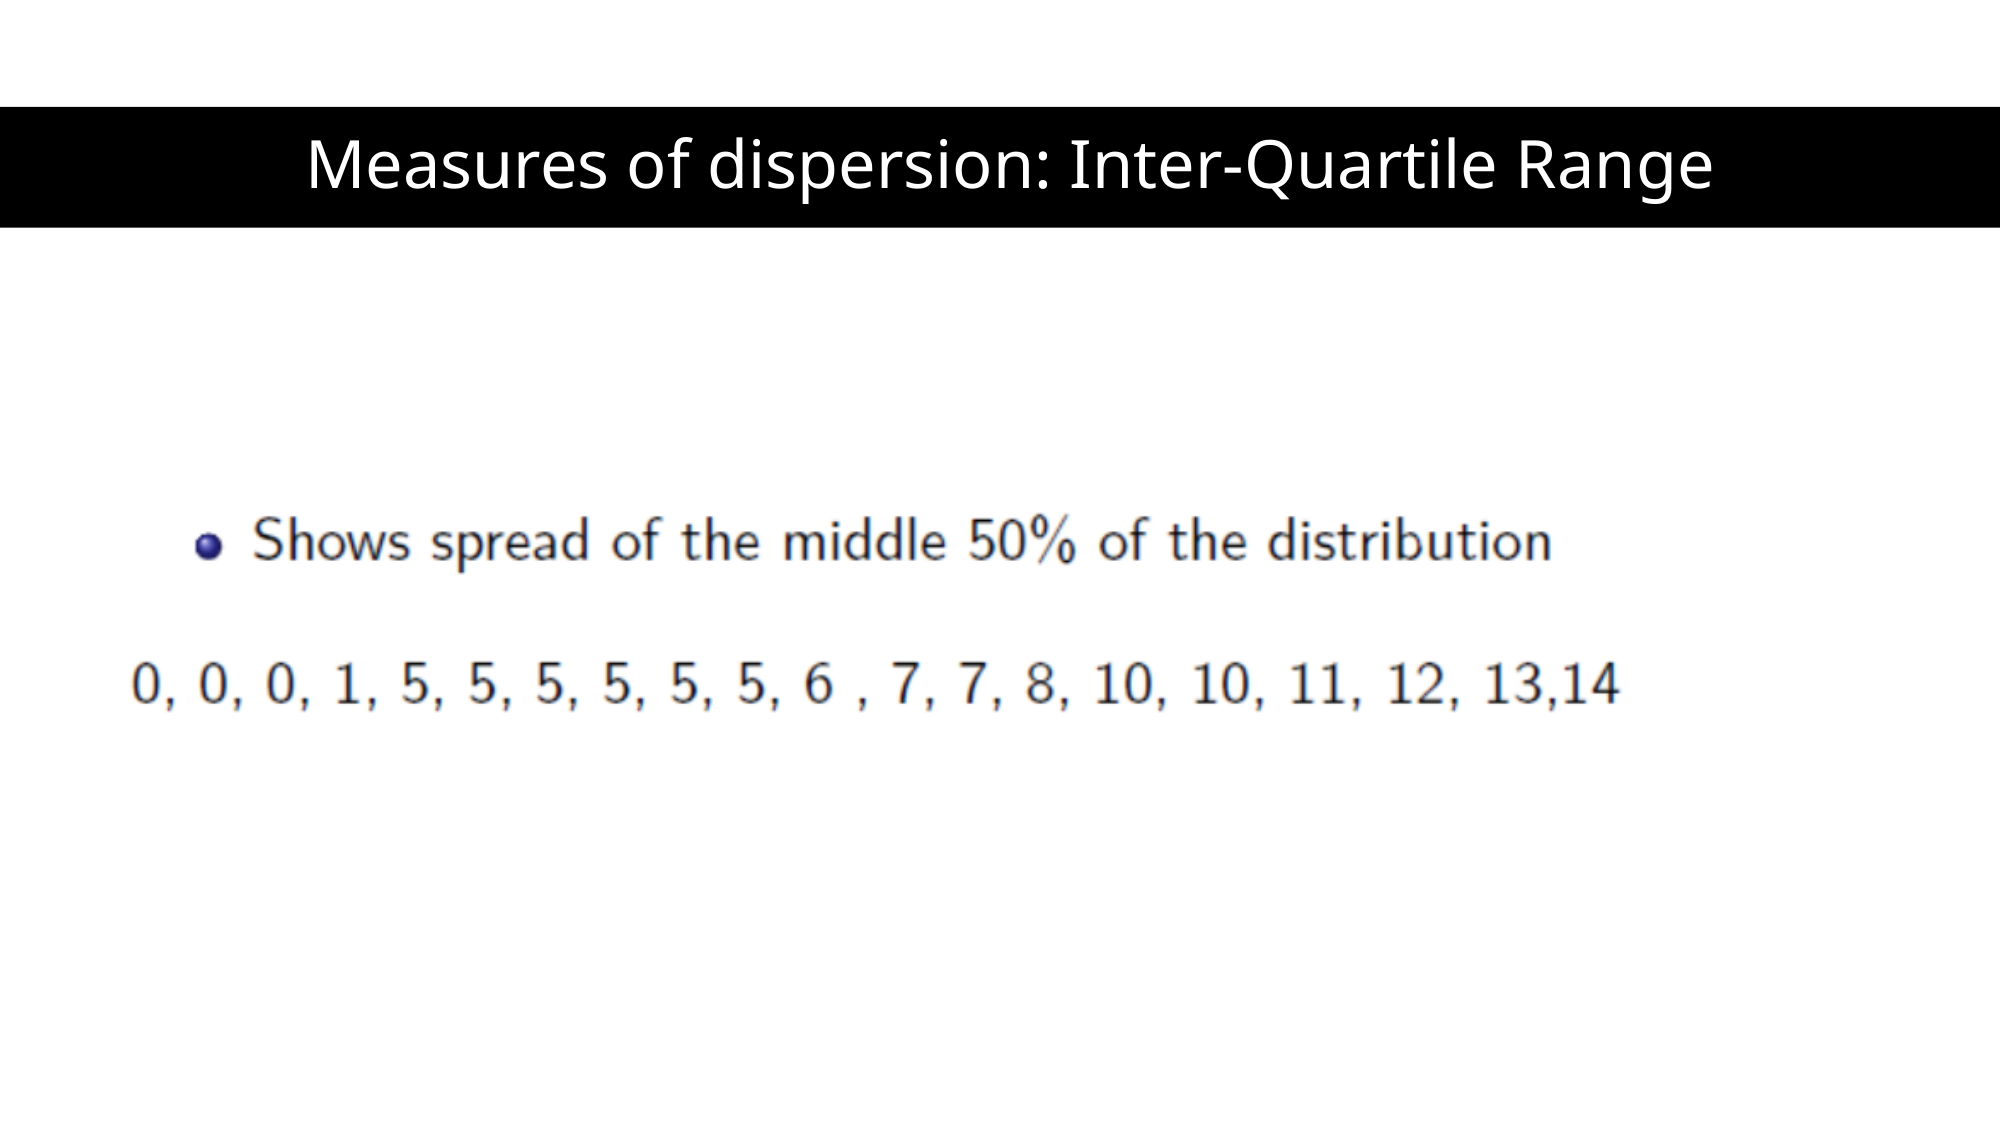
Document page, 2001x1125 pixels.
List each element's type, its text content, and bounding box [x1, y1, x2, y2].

title Measures of dispersion: Inter-Quartile Range [91, 105, 1931, 228]
text_box [0, 106, 2000, 229]
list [105, 353, 1895, 917]
